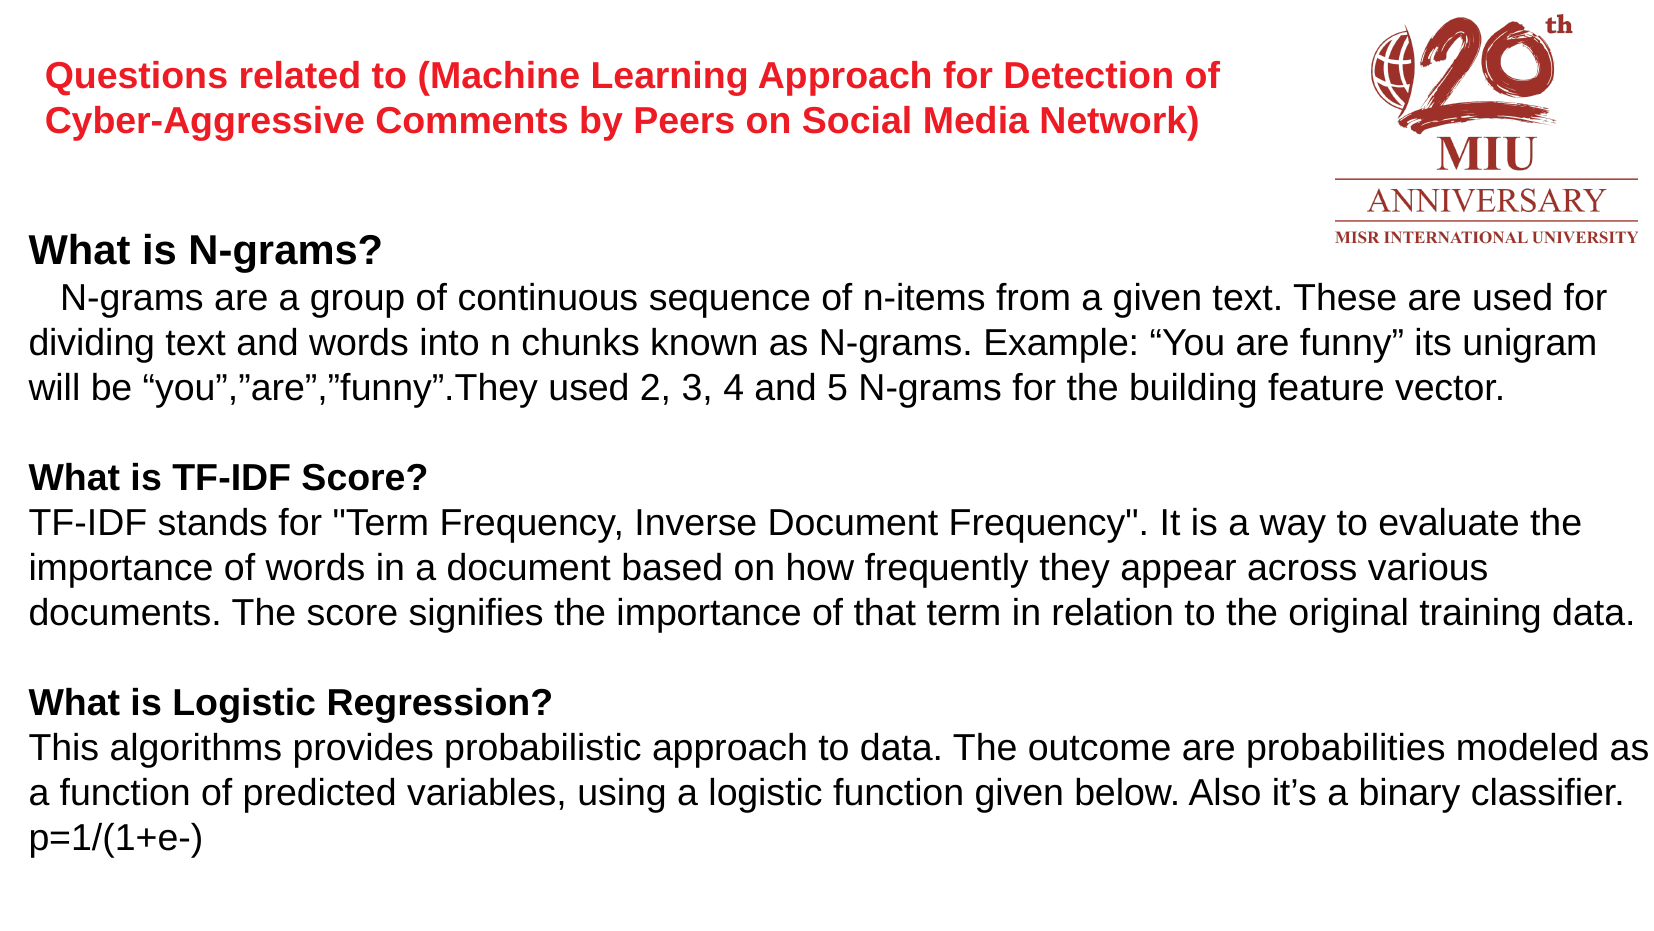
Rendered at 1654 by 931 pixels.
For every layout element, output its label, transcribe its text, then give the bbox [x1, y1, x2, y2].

text_box What is N-grams? N-grams are a group of continuous sequence of n-items from a given text. These are used for dividing text and words into n chunks known as N-grams. Example: “You are funny” its unigram will be “you”,”are”,”funny”.They used 2, 3, 4 and 5 N-grams for the building feature vector. What is TF-IDF Score? TF-IDF stands for "Term Frequency, Inverse Document Frequency". It is a way to evaluate the importance of words in a document based on how frequently they appear across various documents. The score signifies the importance of that term in relation to the original training data. What is Logistic Regression? This algorithms provides probabilistic approach to data. The outcome are probabilities modeled as a function of predicted variables, using a logistic function given below. Also it’s a binary classifier. p=1/(1+e-) [13, 215, 1654, 931]
picture [1334, 14, 1638, 256]
text_box Questions related to (Machine Learning Approach for Detection of Cyber-Aggressive Comments by Peers on Social Media Network) [30, 43, 1329, 105]
